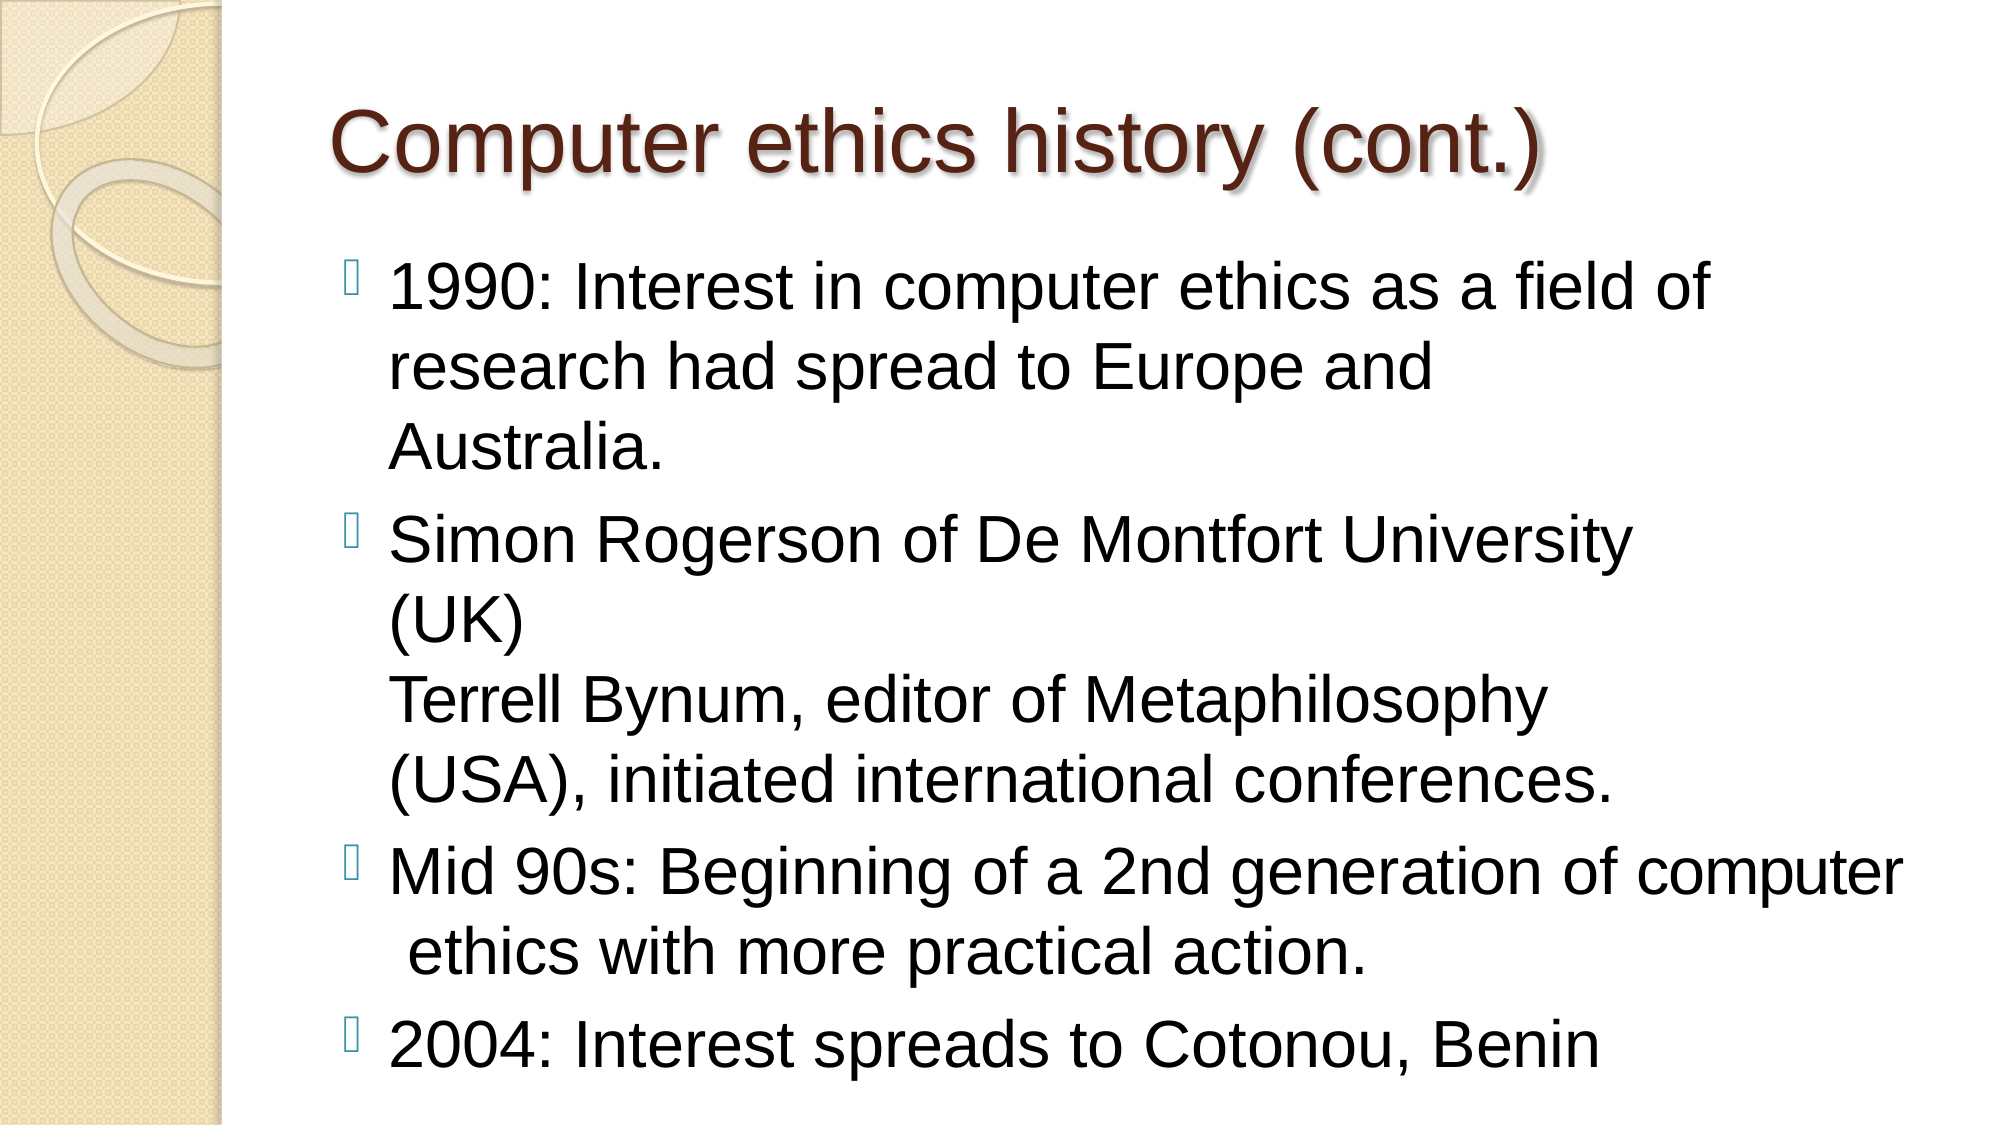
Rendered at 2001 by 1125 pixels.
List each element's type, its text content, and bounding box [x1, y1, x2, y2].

text_box [268, 55, 1608, 203]
title Computer ethics history (cont.) [326, 80, 1551, 271]
picture [0, 0, 221, 1125]
text_box 1990: Interest in computer ethics as a field of research had spread to Europe and Australia. Simon Rogerson of De Montfort University (UK) Terrell Bynum, editor of Metaphilosophy (USA), initiated international conferences. Mid 90s: Beginning of a 2nd generation of computer ethics with more practical action. 2004: Interest spreads to Cotonou, Benin [340, 240, 1919, 1081]
